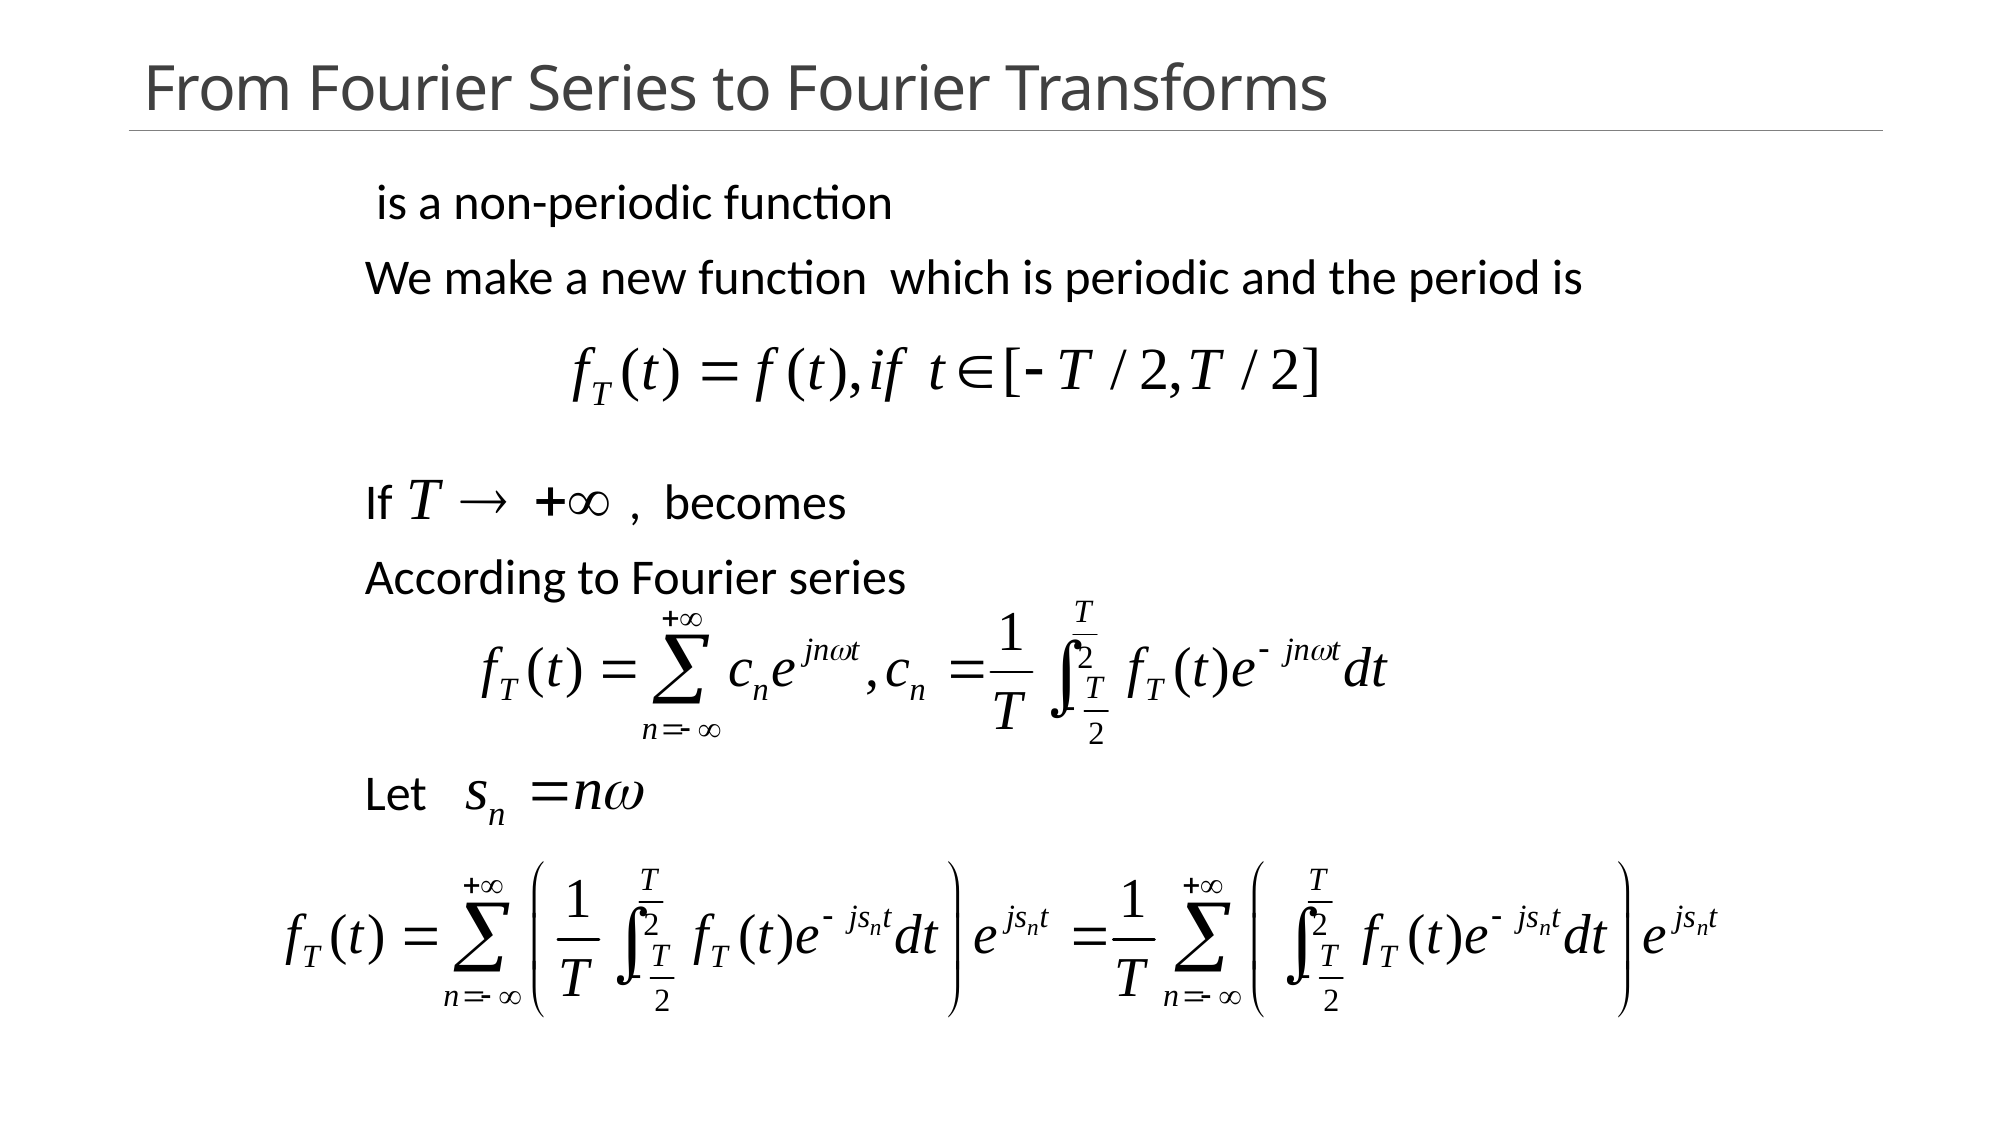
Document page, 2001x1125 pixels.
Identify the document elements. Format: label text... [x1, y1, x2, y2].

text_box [265, 849, 1735, 1029]
text_box Let [350, 753, 451, 829]
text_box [399, 469, 622, 536]
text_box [461, 586, 1418, 757]
text_box According to Fourier series [349, 537, 1163, 625]
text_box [551, 329, 1329, 421]
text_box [454, 749, 656, 841]
title From Fourier Series to Fourier Transforms [128, 19, 1883, 131]
